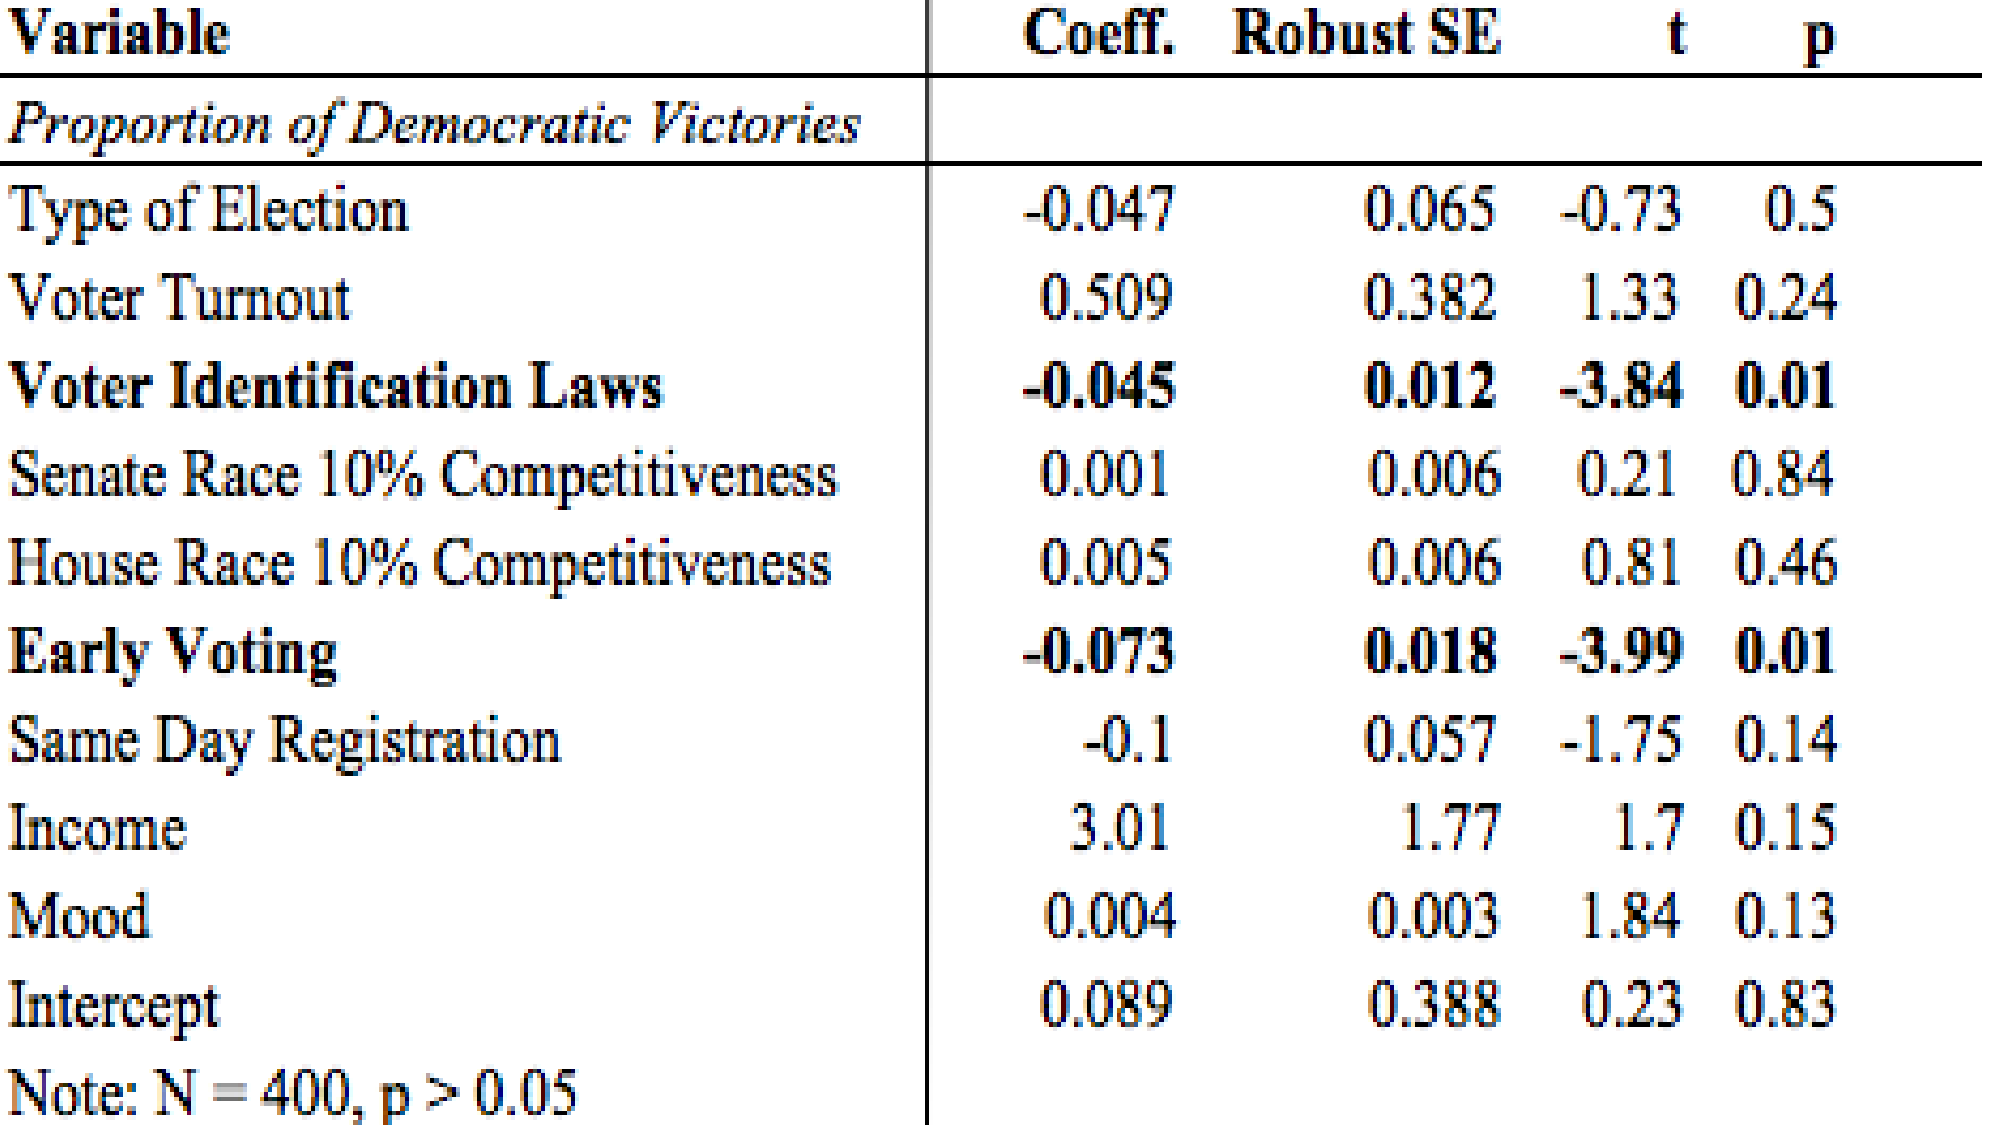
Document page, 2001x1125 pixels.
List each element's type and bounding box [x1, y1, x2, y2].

list [0, 0, 2000, 1125]
